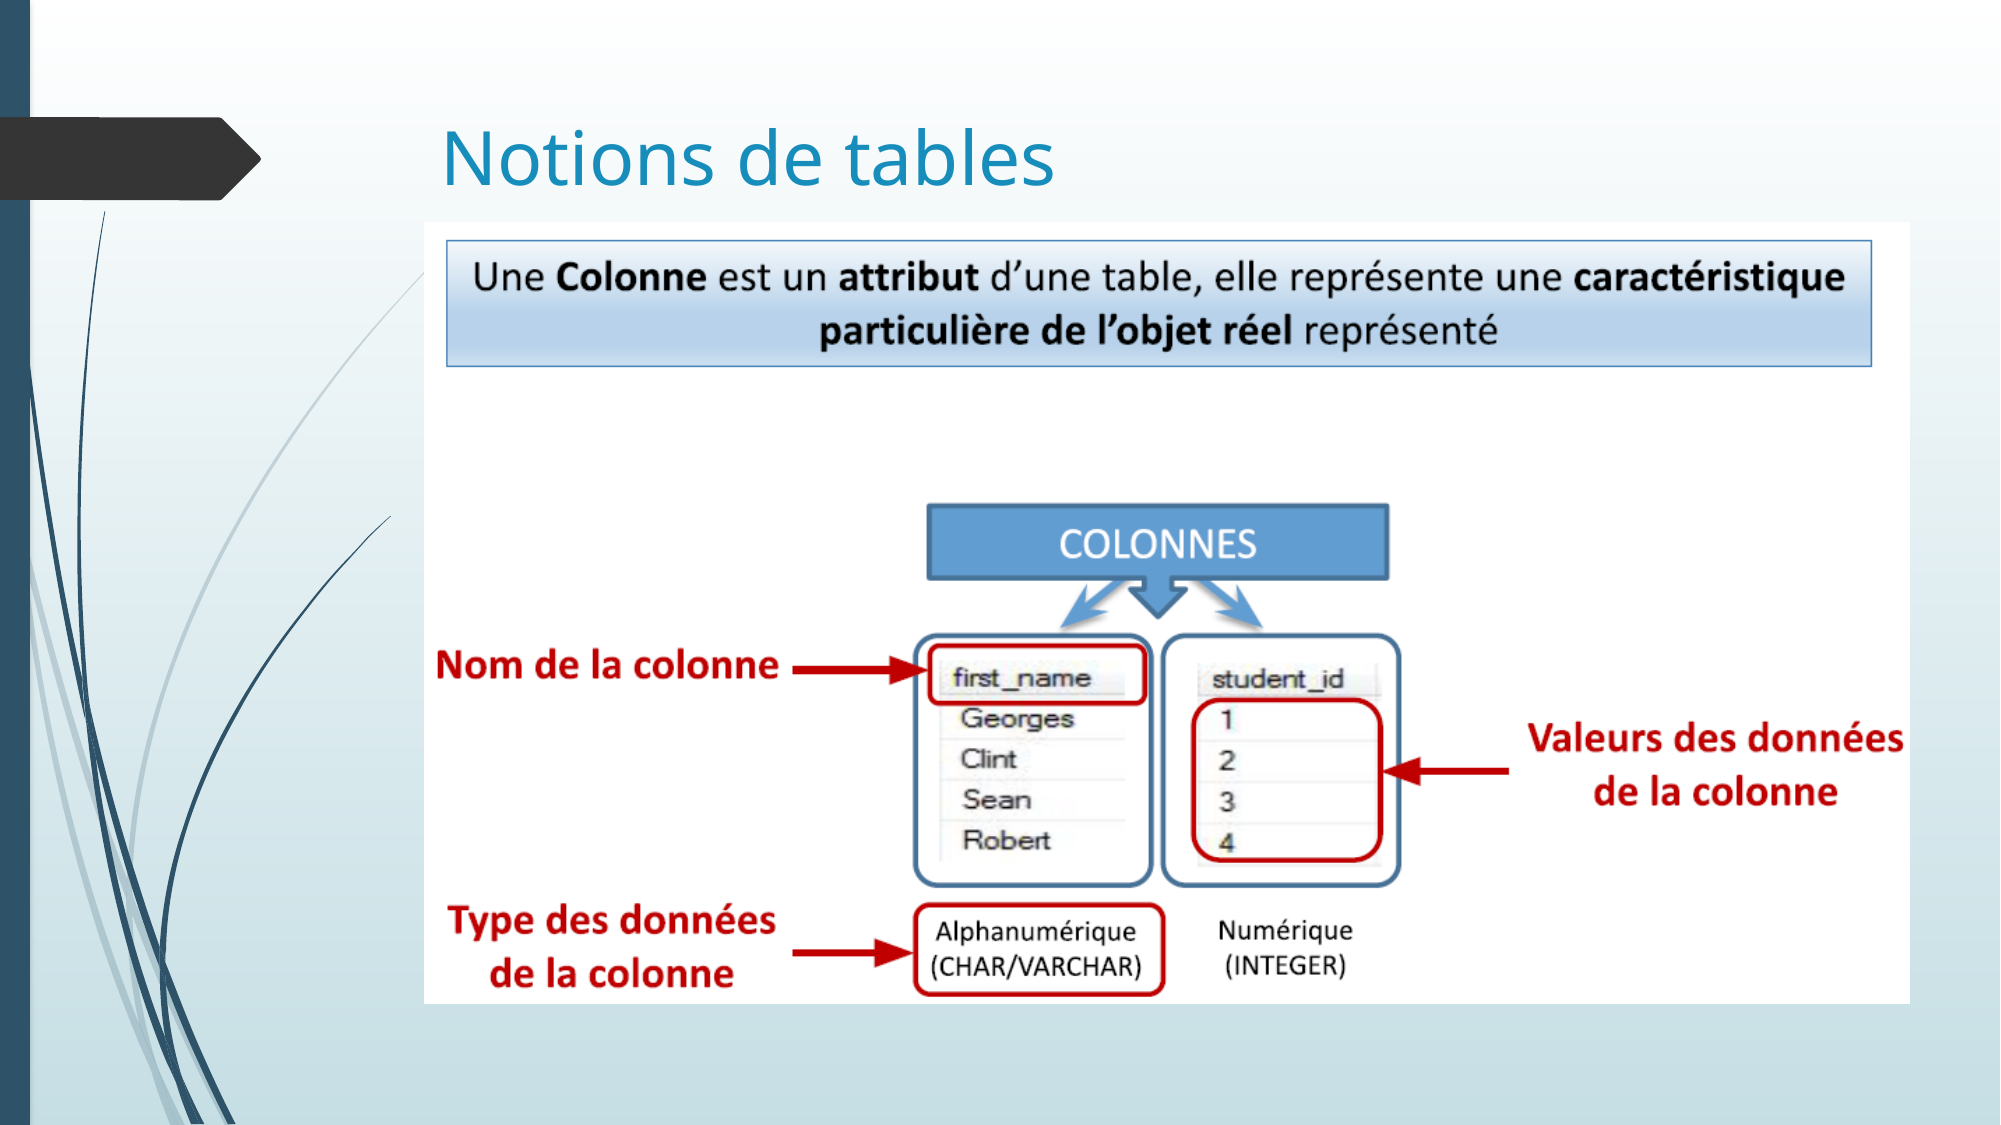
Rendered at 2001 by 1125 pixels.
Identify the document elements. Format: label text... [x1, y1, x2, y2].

picture [424, 222, 1911, 1005]
title Notions de tables [425, 102, 1888, 222]
